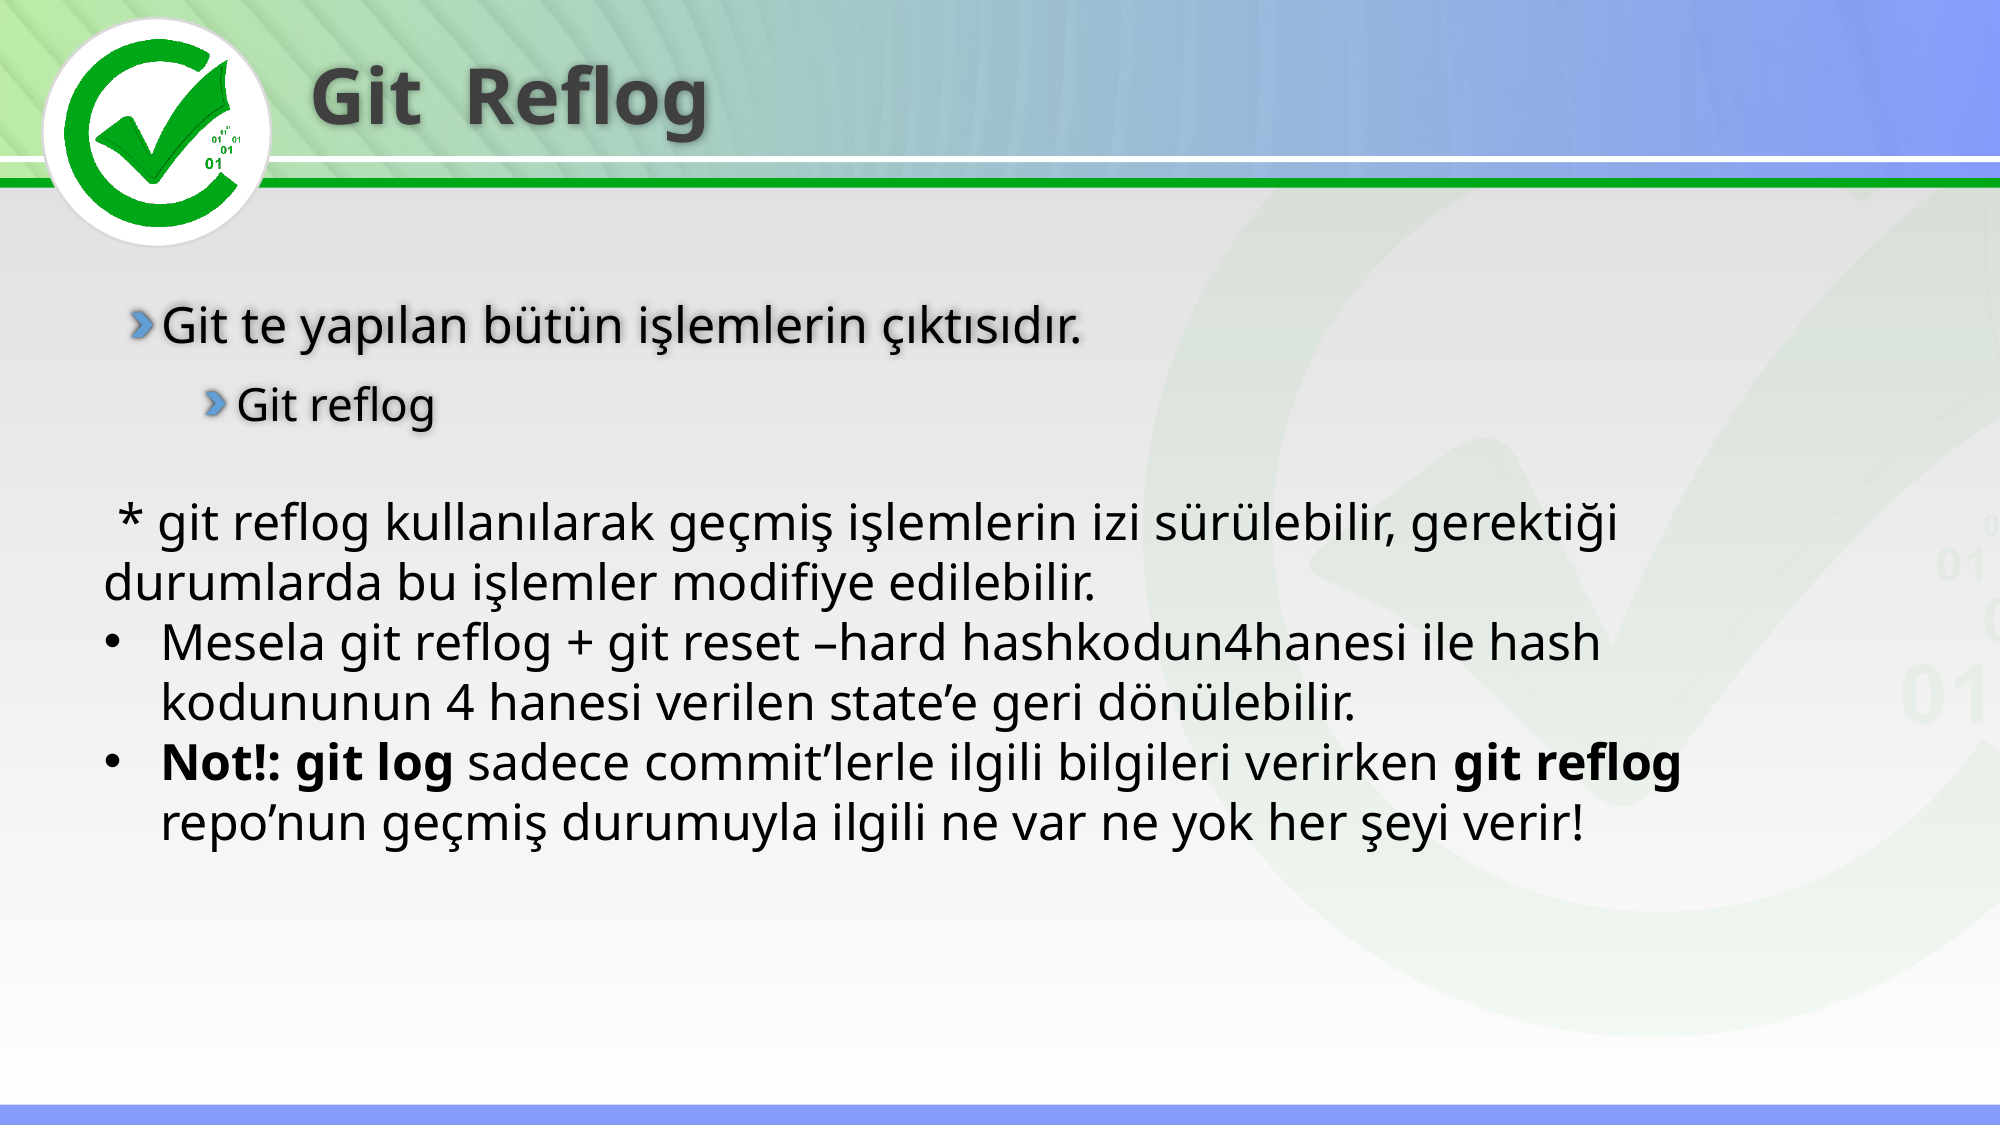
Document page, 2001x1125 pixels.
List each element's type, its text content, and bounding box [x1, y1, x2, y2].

picture [198, 386, 231, 419]
picture [0, 0, 2001, 1037]
list Git Reflog [294, 39, 1936, 148]
picture [0, 163, 49, 178]
list Git te yapılan bütün işlemlerin çıktısıdır. Git reflog [108, 286, 1911, 589]
text_box * git reflog kullanılarak geçmiş işlemlerin izi sürülebilir, gerektiği durumlarda bu işlemler modifiye edilebilir. Mesela git reflog + git reset –hard hashkodun4hanesi ile hash kodununun 4 hanesi verilen state’e geri dönülebilir. Not!: git log sadece commit’lerle ilgili bilgileri verirken git reflog repo’nun geçmiş durumuyla ilgili ne var ne yok her şeyi verir! [89, 482, 1796, 858]
picture [123, 306, 159, 342]
